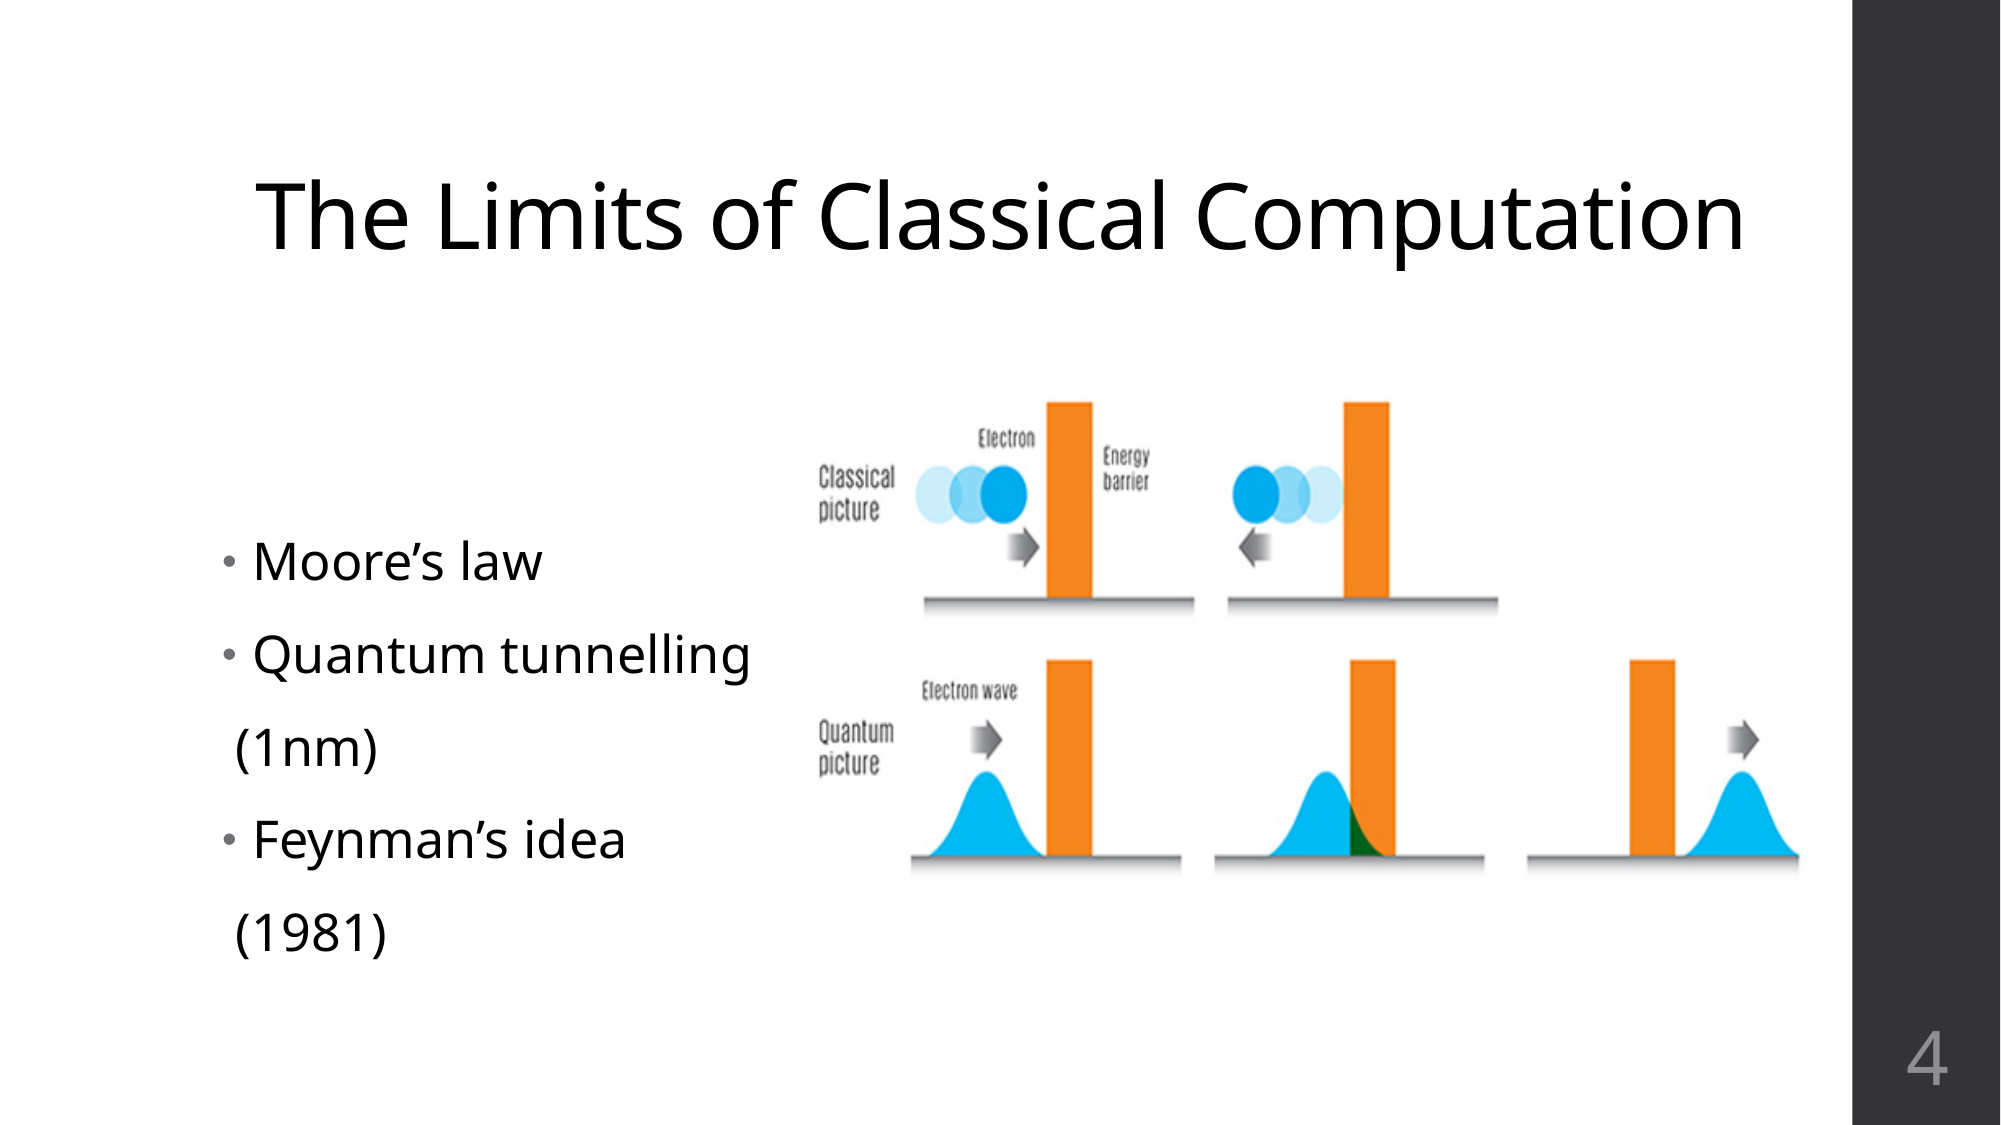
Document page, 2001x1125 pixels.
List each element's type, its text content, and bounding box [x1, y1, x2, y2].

title The Limits of Classical Computation [206, 60, 1797, 278]
list Moore’s law Quantum tunnelling (1nm) Feynman’s idea (1981) [206, 337, 1617, 1052]
slide_number 4 [1852, 1012, 2000, 1110]
picture [806, 348, 1819, 942]
